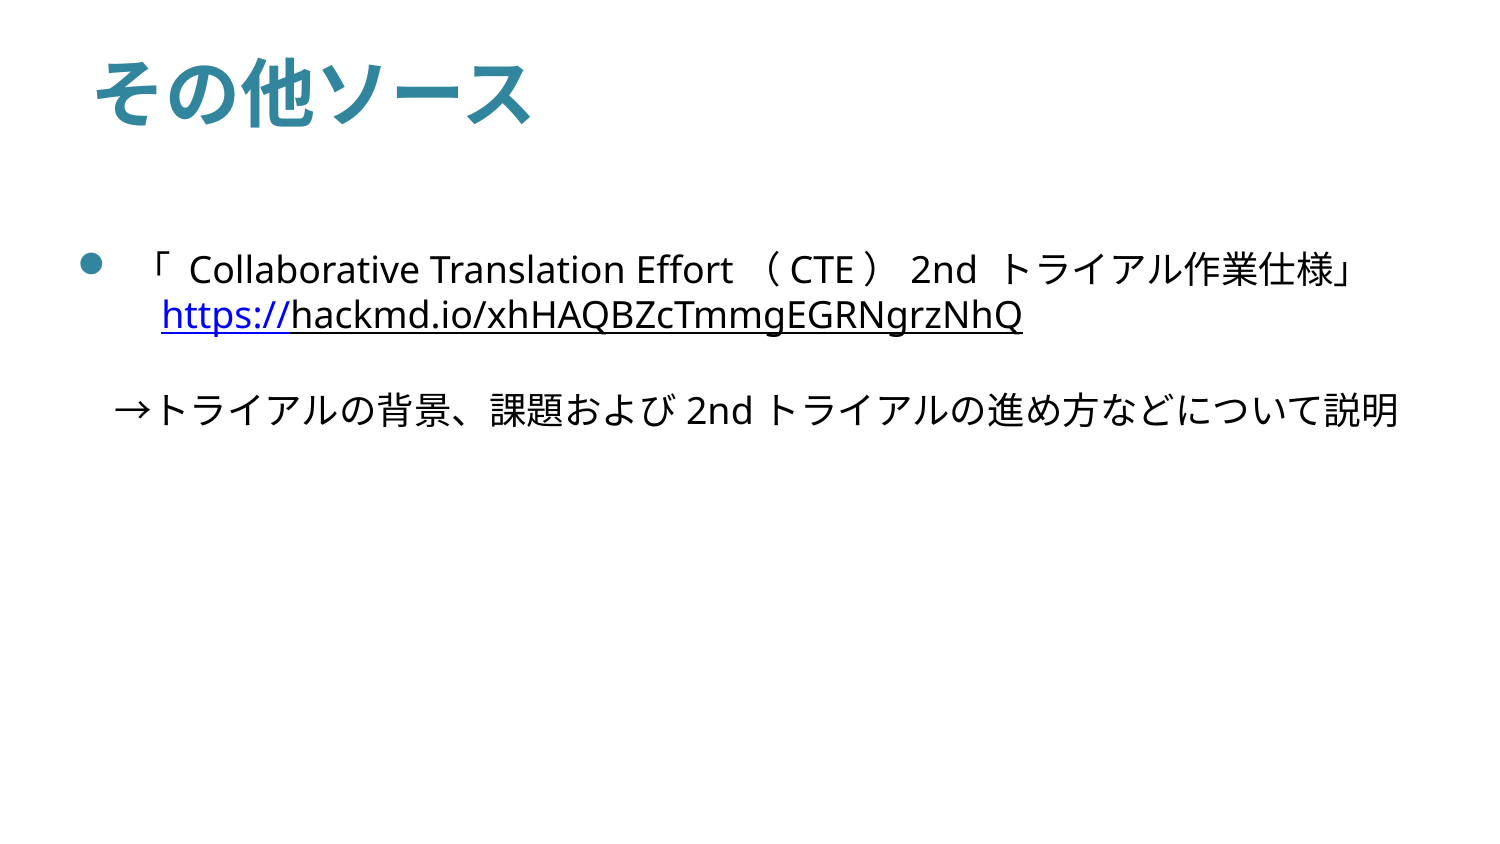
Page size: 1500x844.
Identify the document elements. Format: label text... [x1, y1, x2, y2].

title その他ソース [75, 33, 1425, 151]
text_box 「 Collaborative Translation Effort（CTE）2nd トライアル作業仕様」 https://hackmd.io/xhHAQBZcTmmgEGRNgrzNhQ →トライアルの背景、課題および2ndトライアルの進め方などについて説明 [62, 148, 1414, 440]
